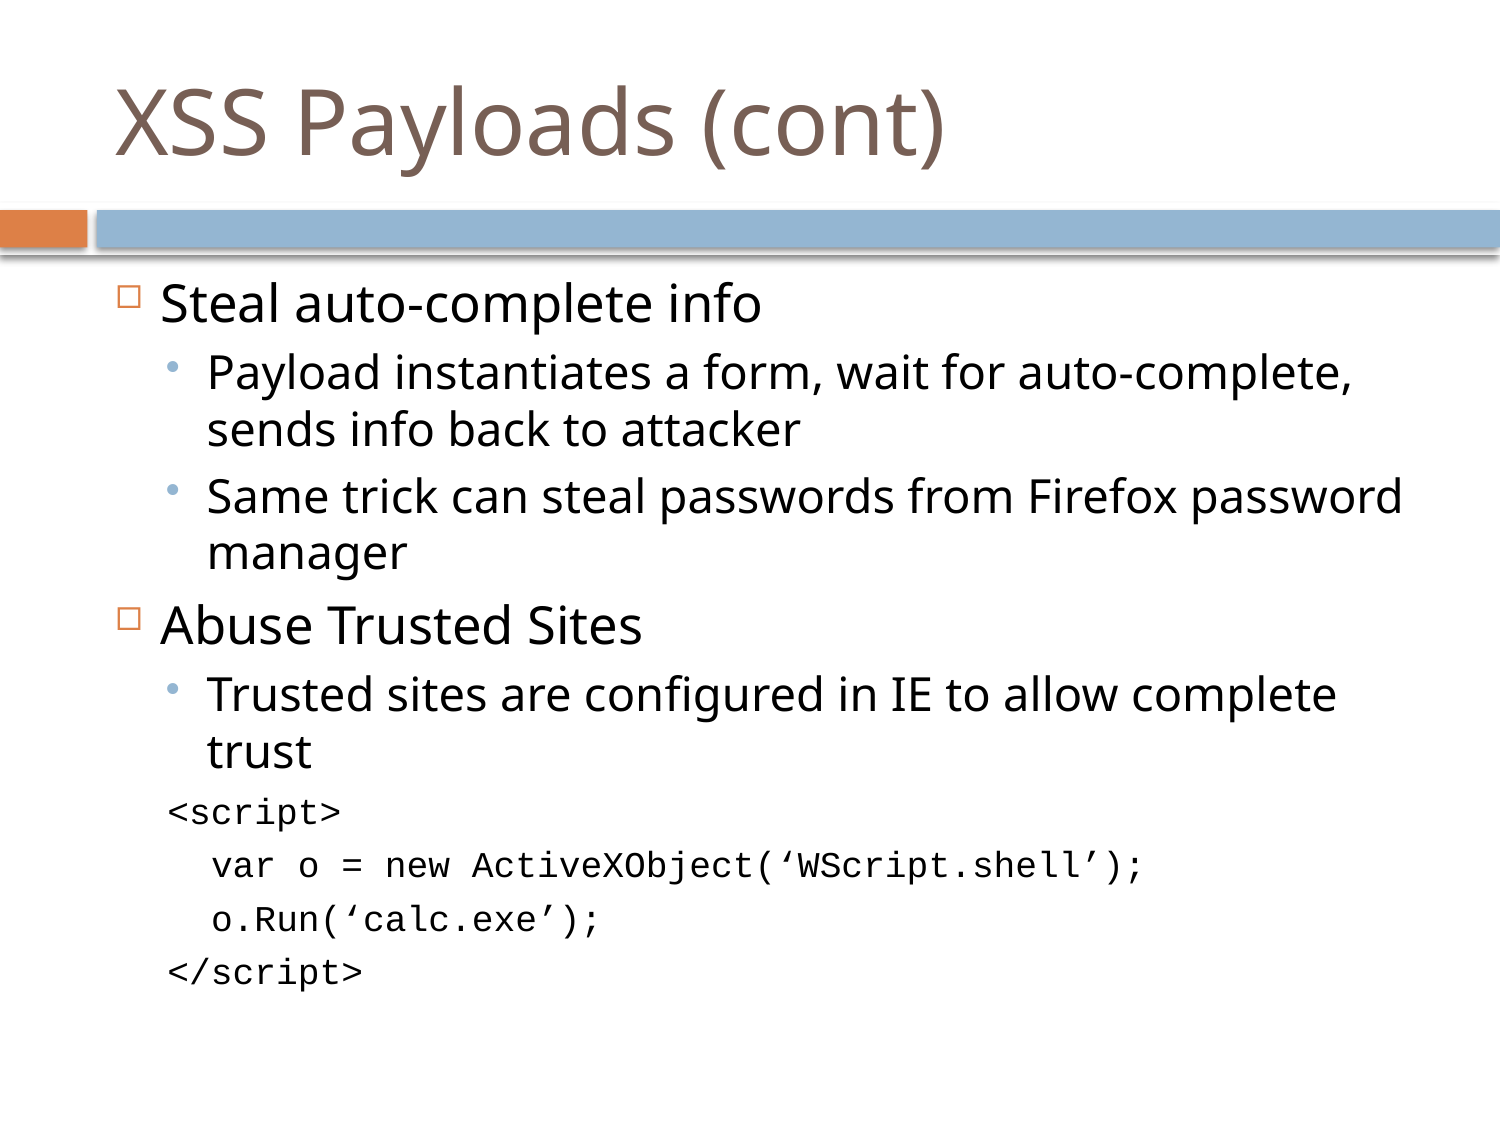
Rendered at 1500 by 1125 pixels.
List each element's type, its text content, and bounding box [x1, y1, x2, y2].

list Steal auto-complete info Payload instantiates a form, wait for auto-complete, sends info back to attacker Same trick can steal passwords from Firefox password manager Abuse Trusted Sites Trusted sites are configured in IE to allow complete trust <script> var o = new ActiveXObject(‘WScript.shell’); o.Run(‘calc.exe’); </script> [100, 262, 1438, 1000]
title XSS Payloads (cont) [100, 37, 1438, 200]
